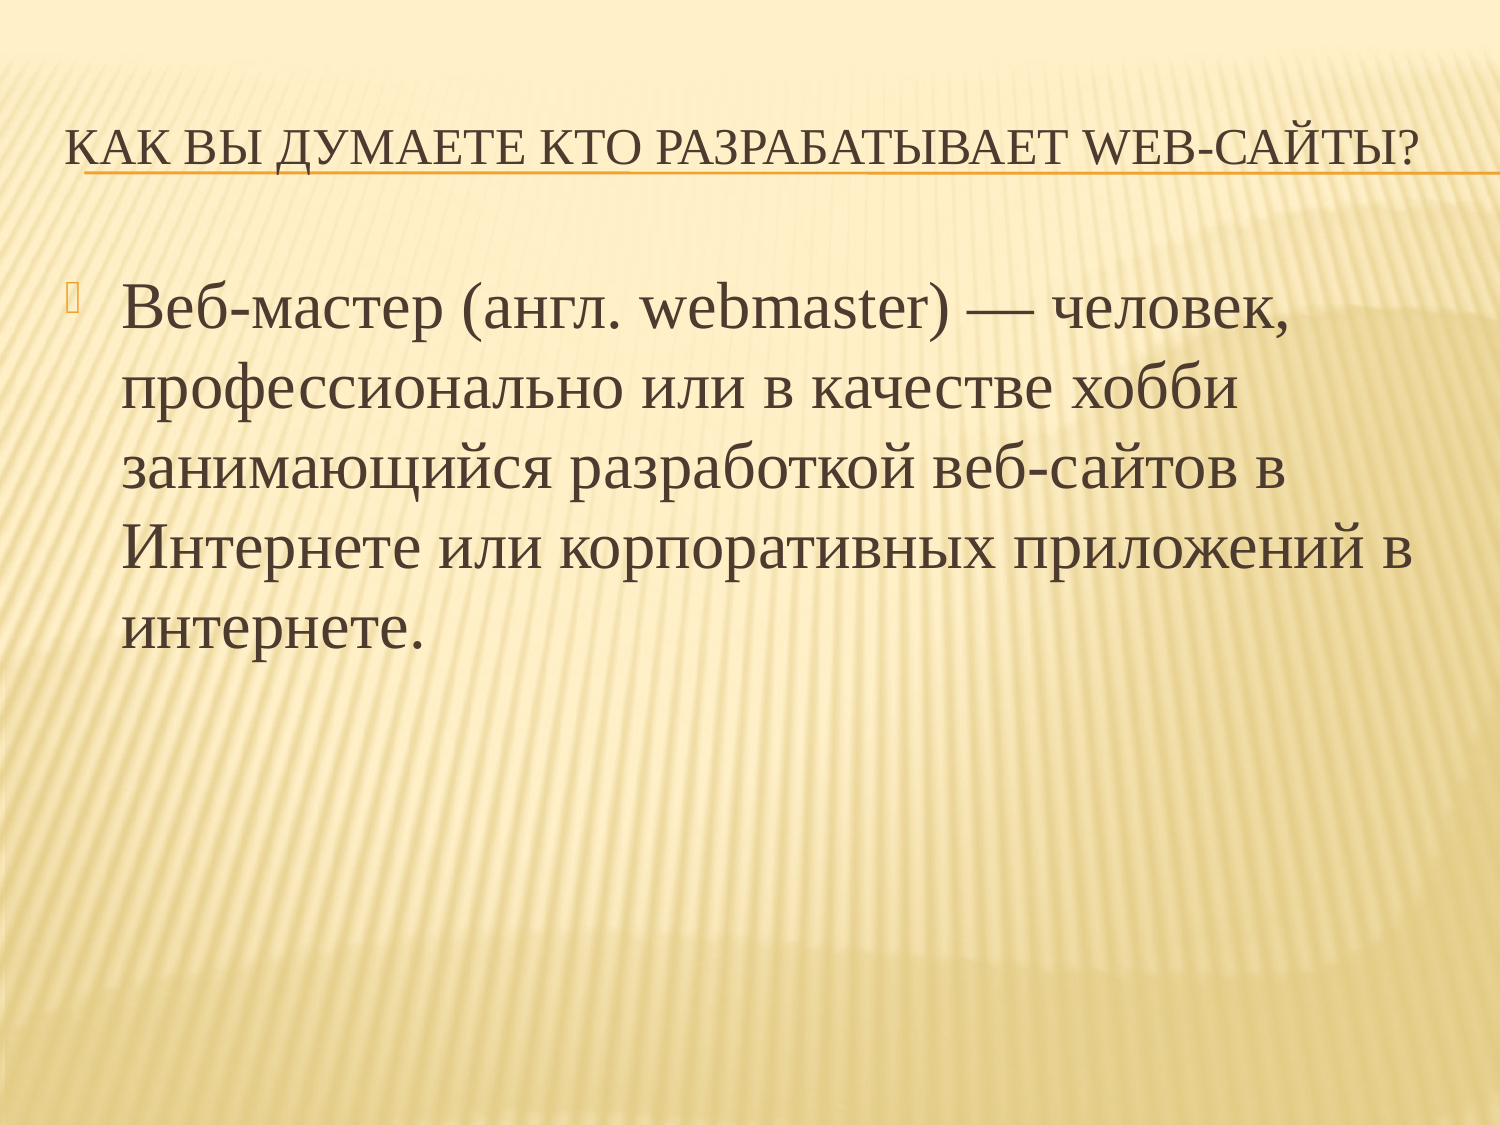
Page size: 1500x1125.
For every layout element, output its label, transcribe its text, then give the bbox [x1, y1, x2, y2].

list Веб-мастер (англ. webmaster) — человек, профессионально или в качестве хобби занимающийся разработкой веб-сайтов в Интернете или корпоративных приложений в интернете. [50, 254, 1475, 998]
title Как вы думаете кто разрабатывает Web-сайты? [50, 75, 1475, 213]
